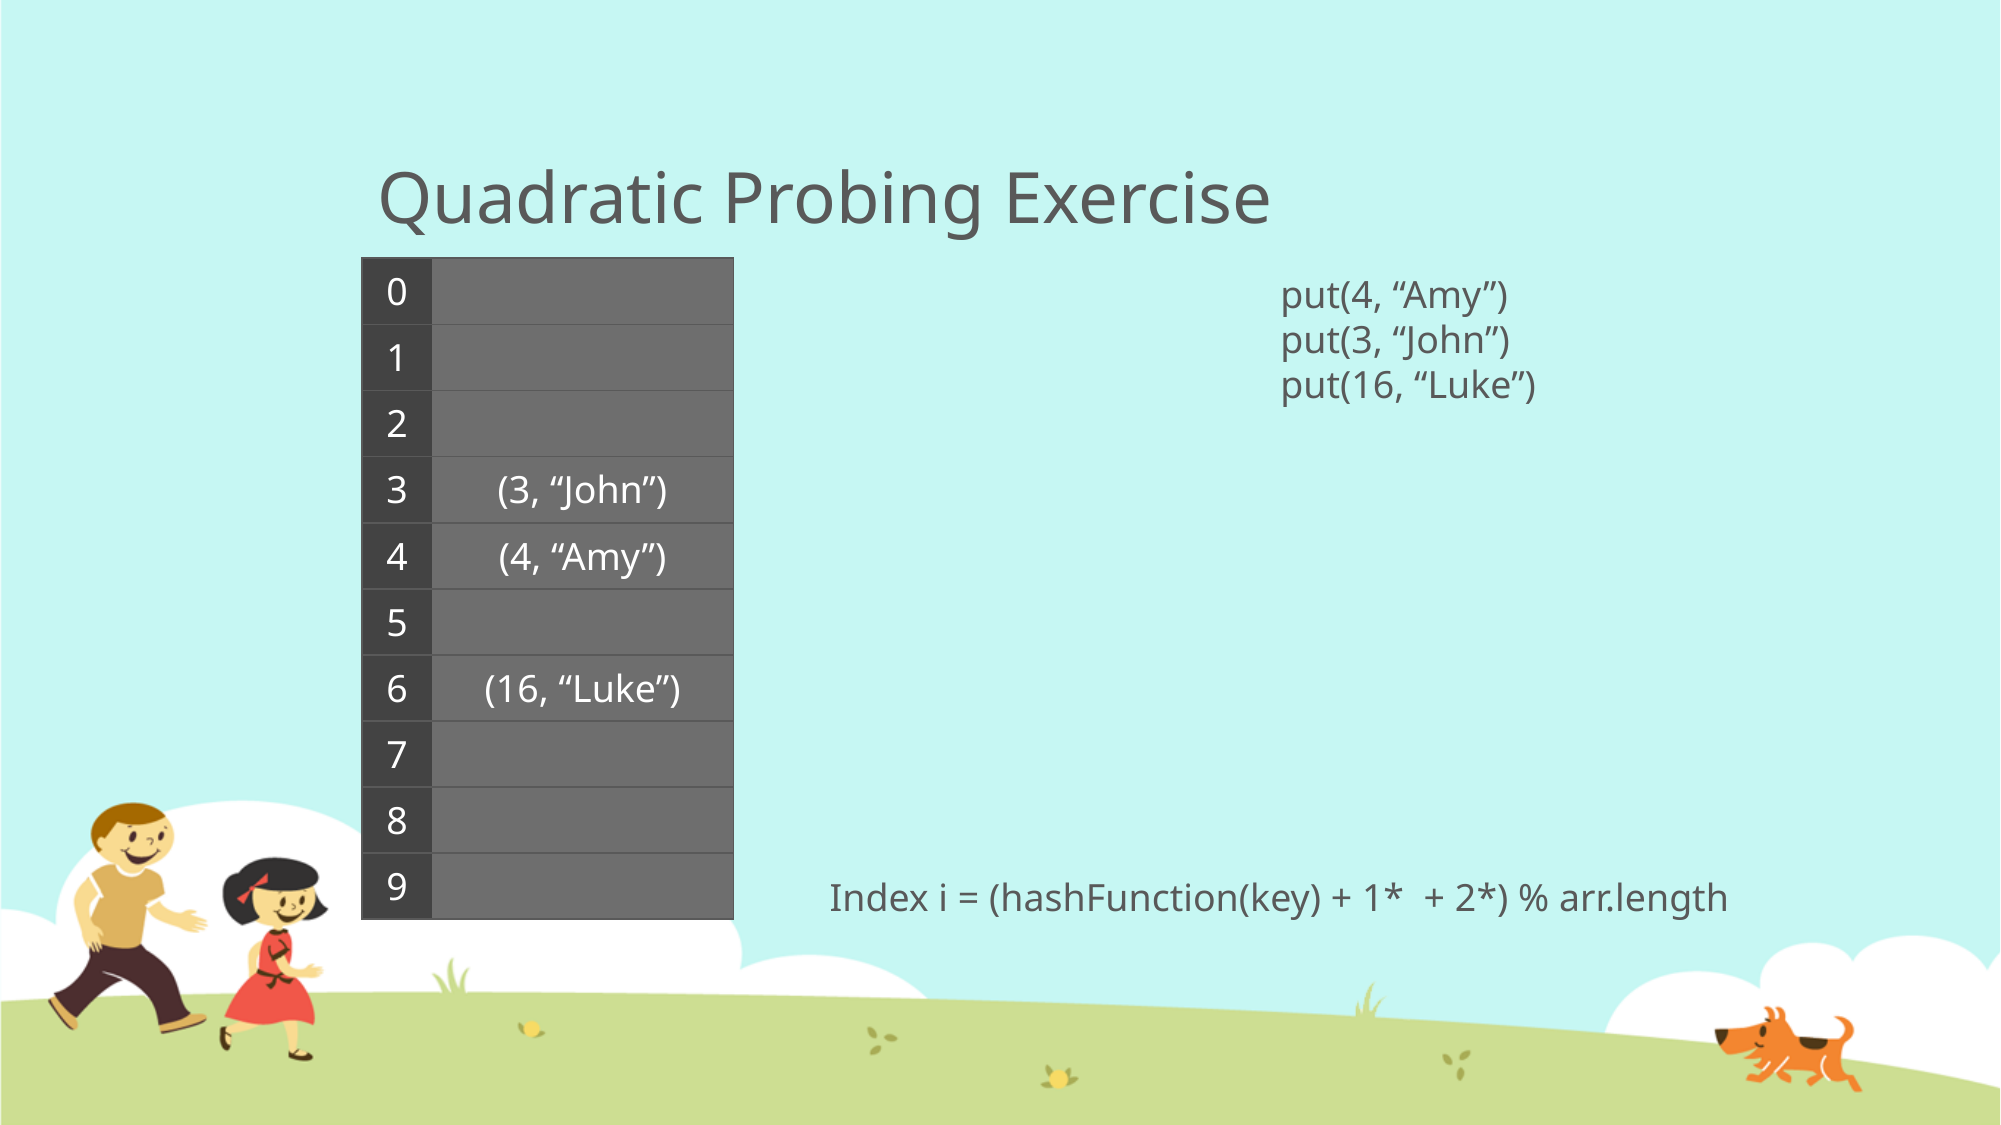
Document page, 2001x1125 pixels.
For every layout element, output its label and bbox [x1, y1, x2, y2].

title [362, 50, 1900, 247]
text_box [1265, 263, 1551, 414]
table_cell [363, 391, 733, 456]
table_cell [363, 788, 733, 852]
table_cell [363, 854, 733, 918]
table_cell [363, 524, 733, 588]
table_cell [363, 590, 733, 654]
table_header [363, 259, 733, 324]
table_cell [363, 722, 733, 786]
picture [0, 0, 2001, 1125]
table_cell [363, 325, 733, 390]
table_cell [363, 457, 733, 522]
table_cell [363, 656, 733, 720]
